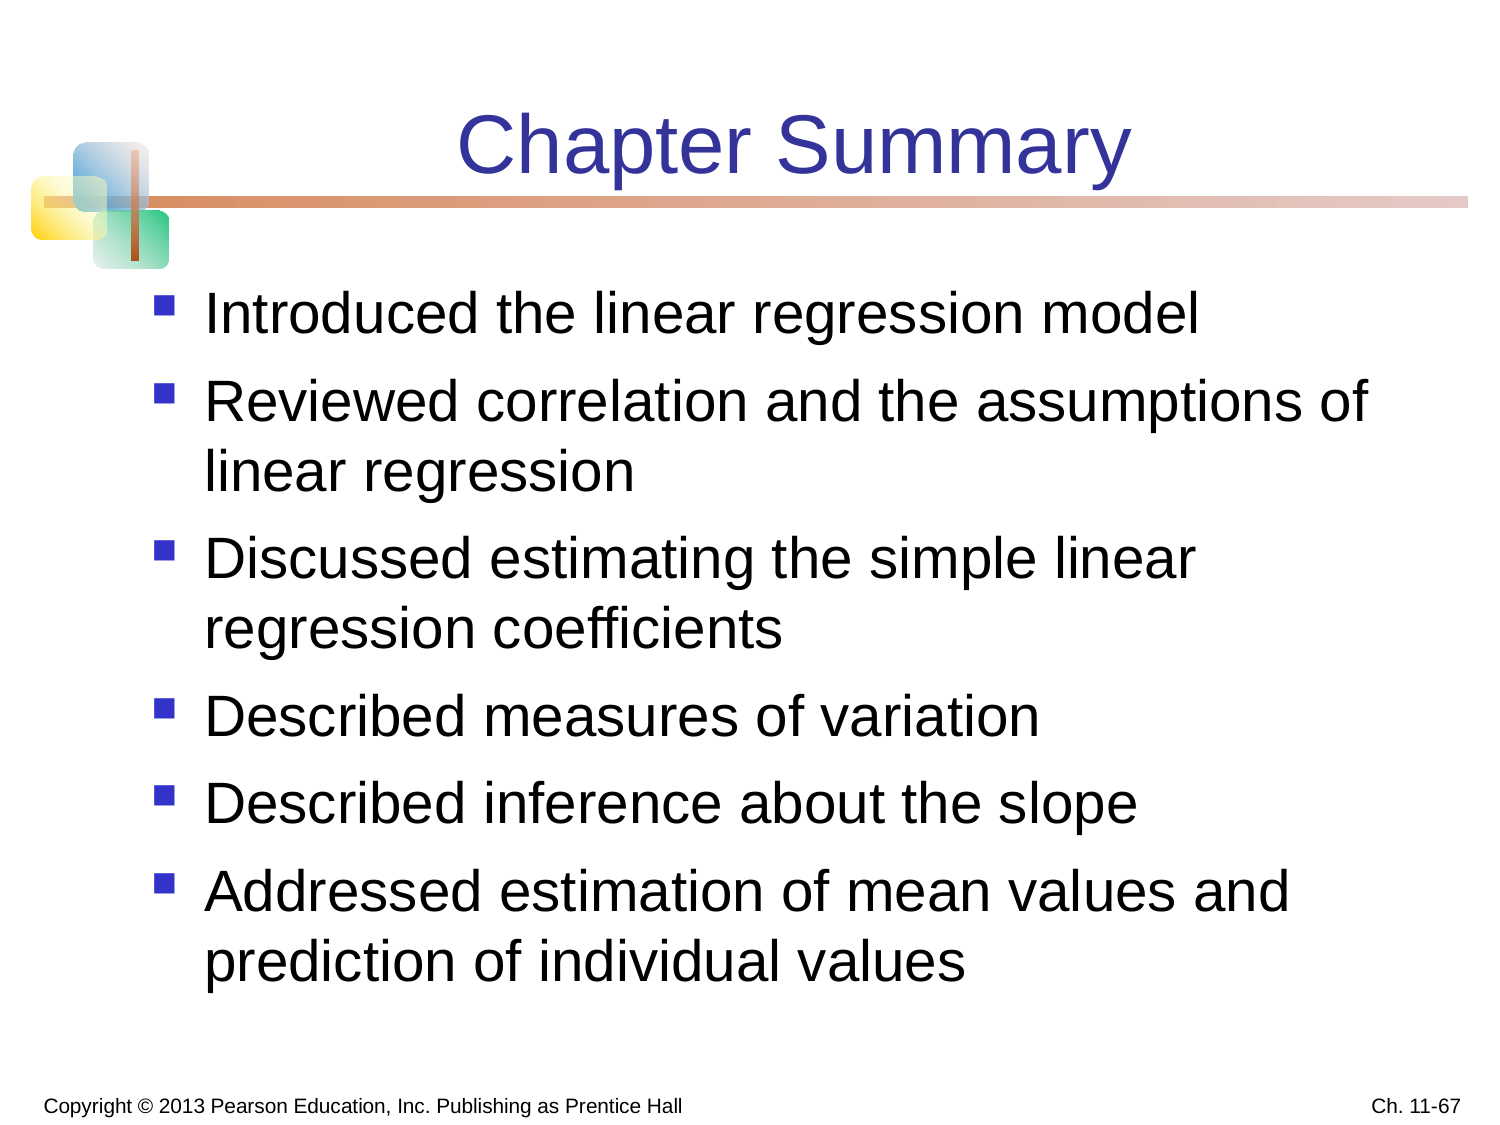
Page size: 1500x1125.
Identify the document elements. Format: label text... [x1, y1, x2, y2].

footer Copyright © 2013 Pearson Education, Inc. Publishing as Prentice Hall [0, 1071, 727, 1125]
title Chapter Summary [188, 34, 1401, 198]
slide_number Ch. 11-67 [1124, 1071, 1476, 1125]
list Introduced the linear regression model Reviewed correlation and the assumptions of linear regression Discussed estimating the simple linear regression coefficients Described measures of variation Described inference about the slope Addressed estimation of mean values and prediction of individual values [137, 268, 1463, 1051]
